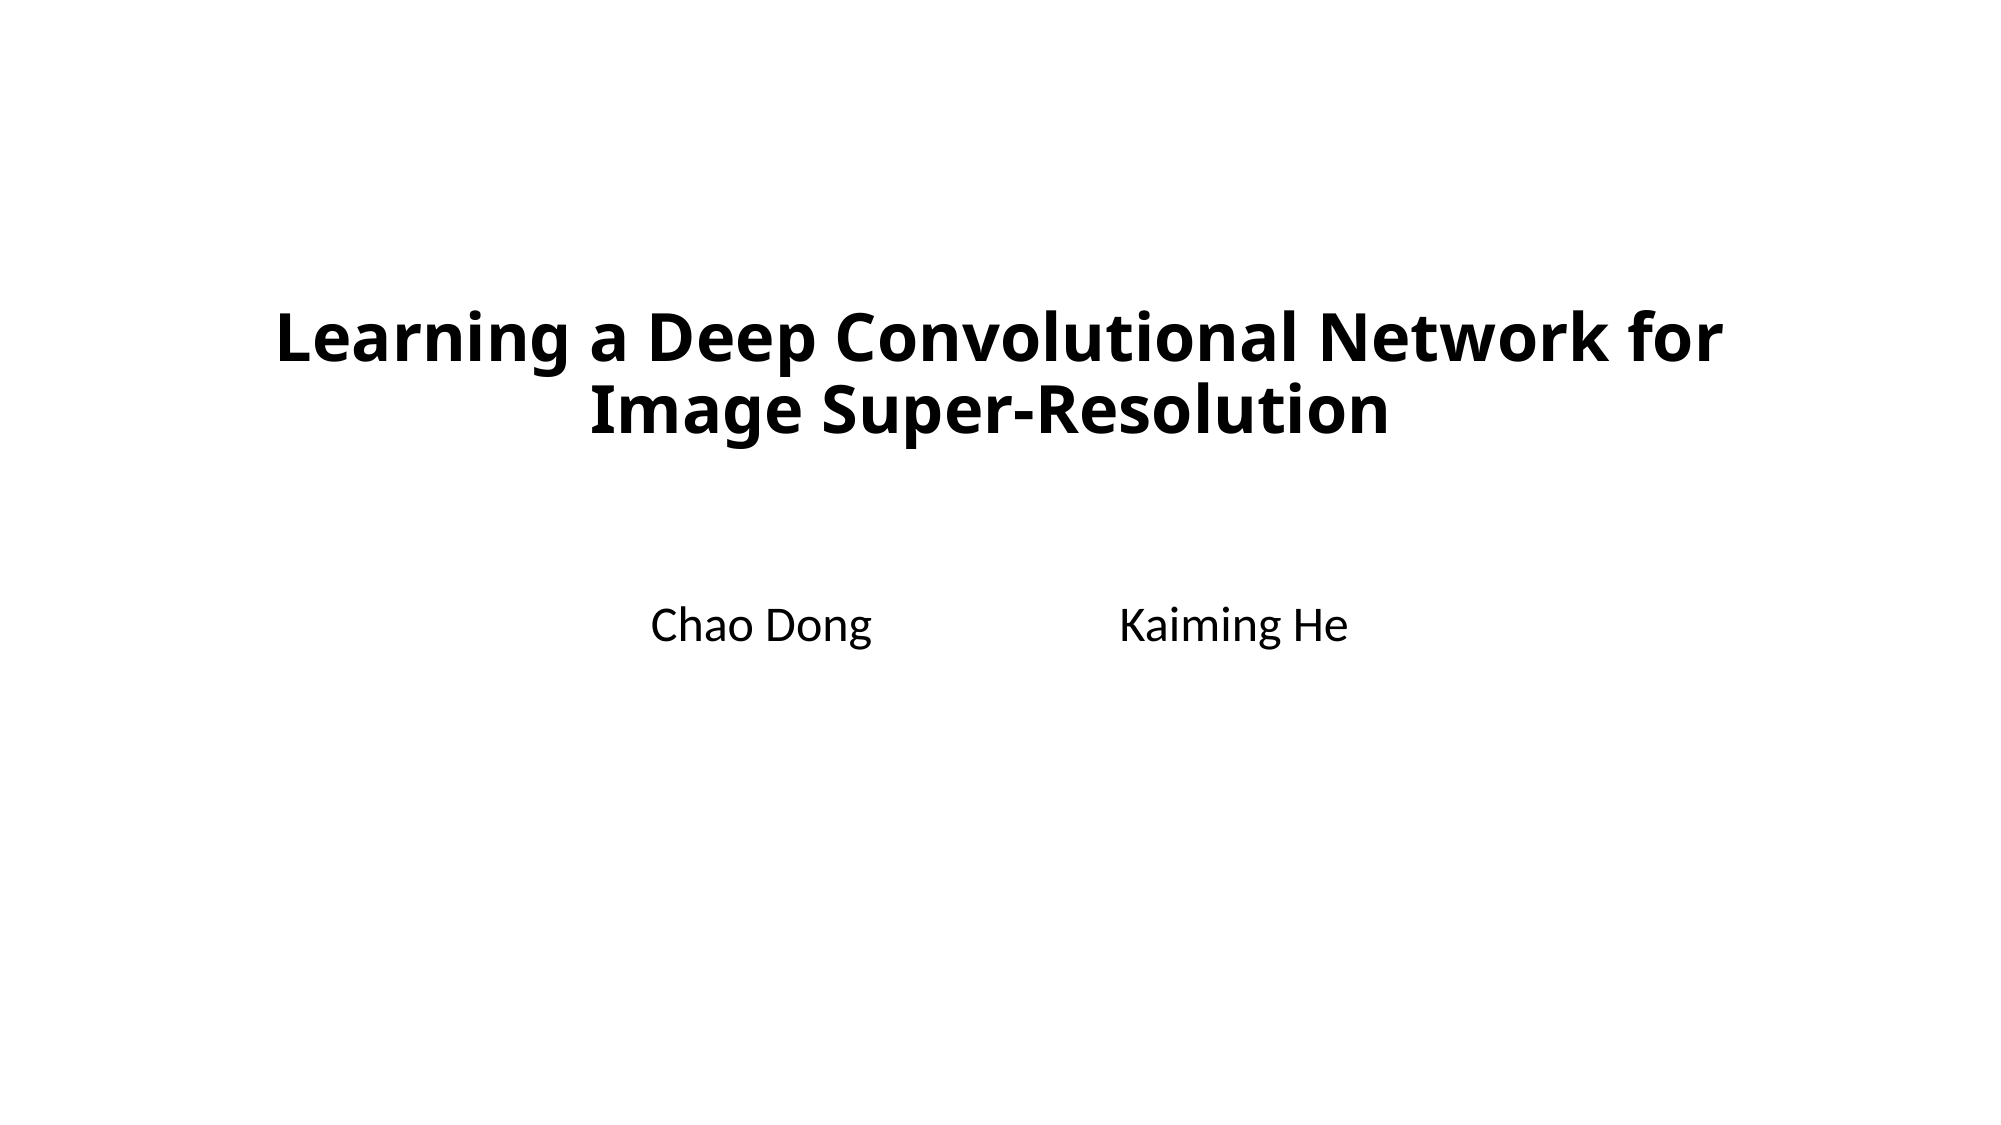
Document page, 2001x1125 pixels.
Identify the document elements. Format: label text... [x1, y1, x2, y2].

title Learning a Deep Convolutional Network for Image Super-Resolution [249, 184, 1750, 456]
subtitle Chao Dong Kaiming He [249, 590, 1750, 863]
